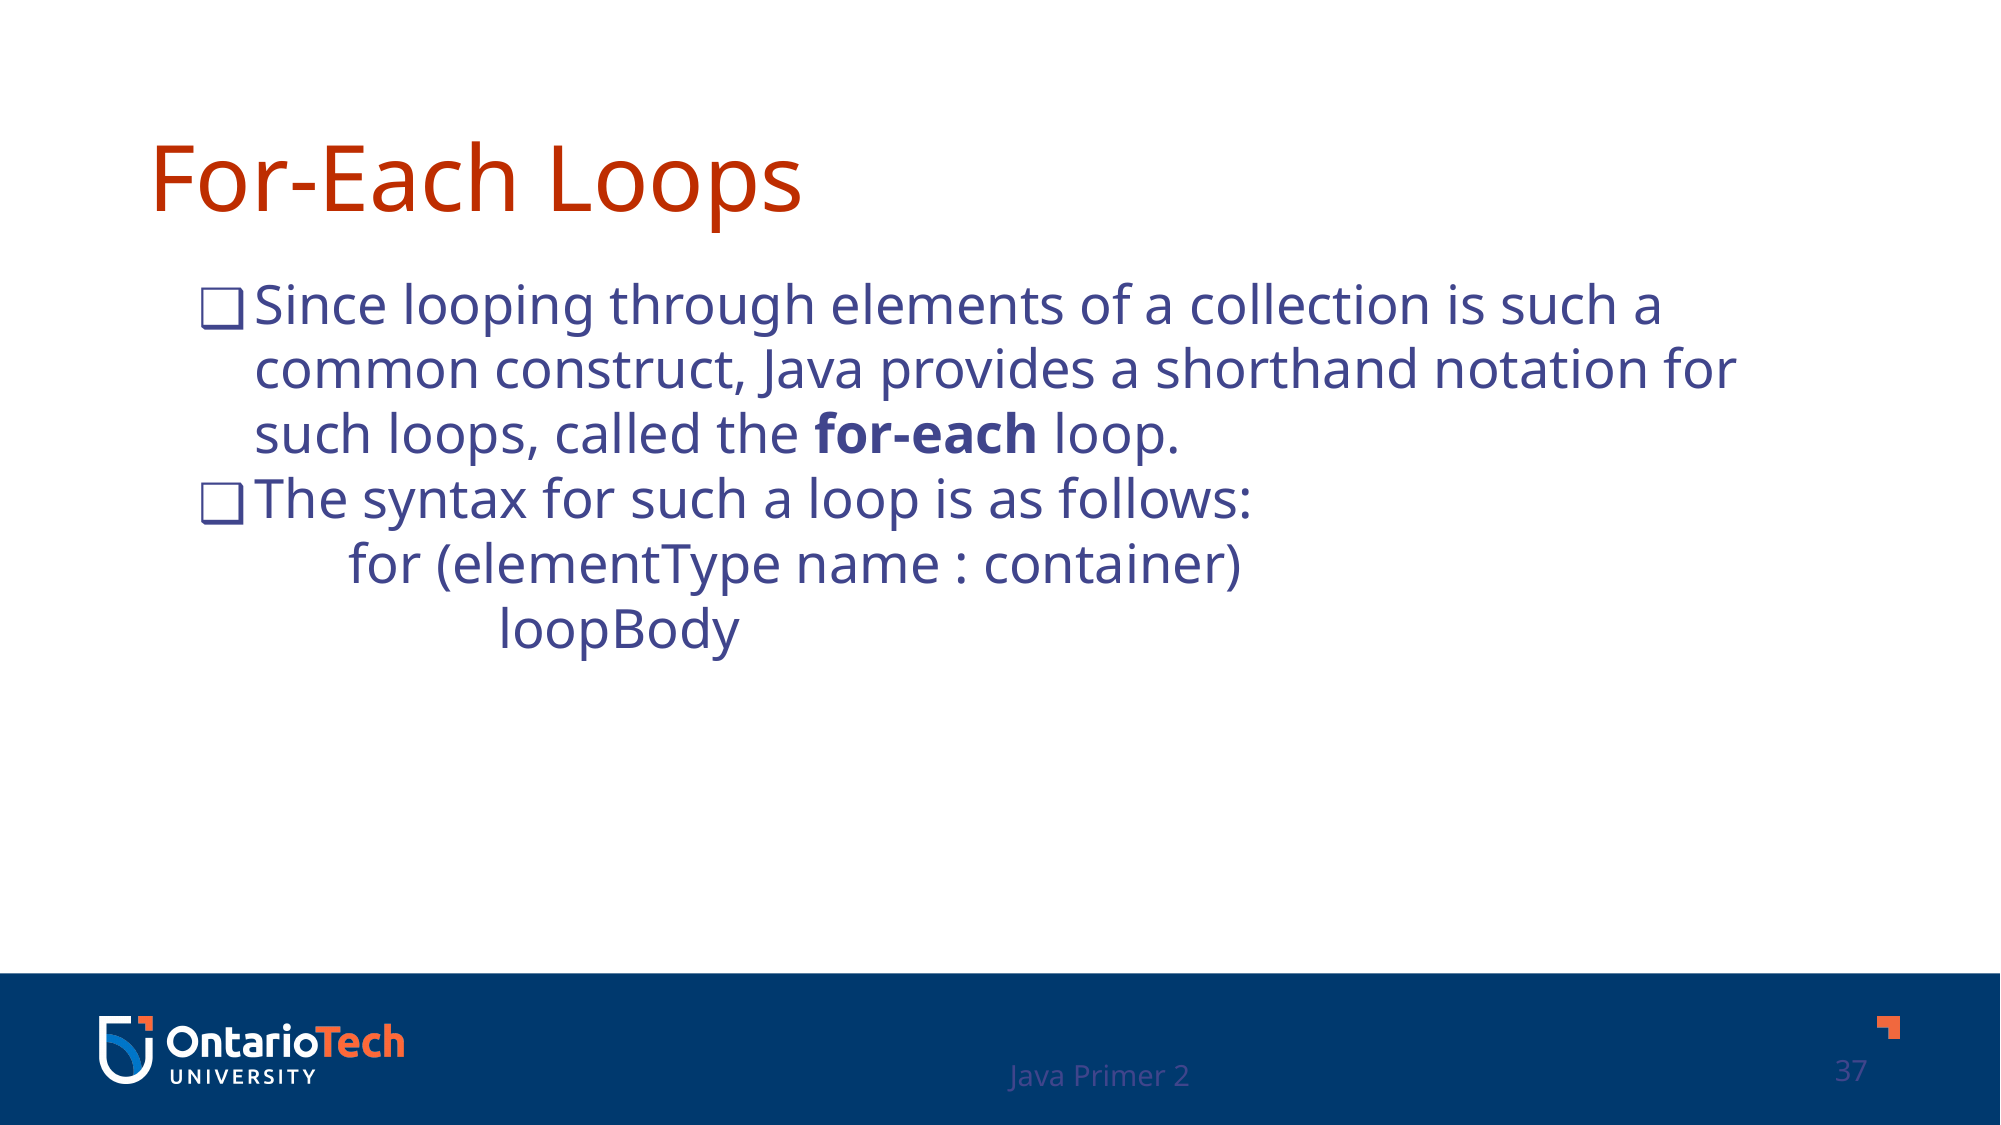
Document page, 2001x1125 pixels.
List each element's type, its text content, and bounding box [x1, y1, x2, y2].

text_box Java Primer 2 [783, 1025, 1417, 1100]
text_box 37 [1466, 1025, 1884, 1100]
text_box Since looping through elements of a collection is such a common construct, Java provides a shorthand notation for such loops, called the for-each loop. The syntax for such a loop is as follows: for (elementType name : container) loopBody [183, 262, 1884, 988]
text_box For-Each Loops [133, 49, 1834, 238]
picture [1877, 1016, 1900, 1039]
picture [99, 1016, 404, 1084]
